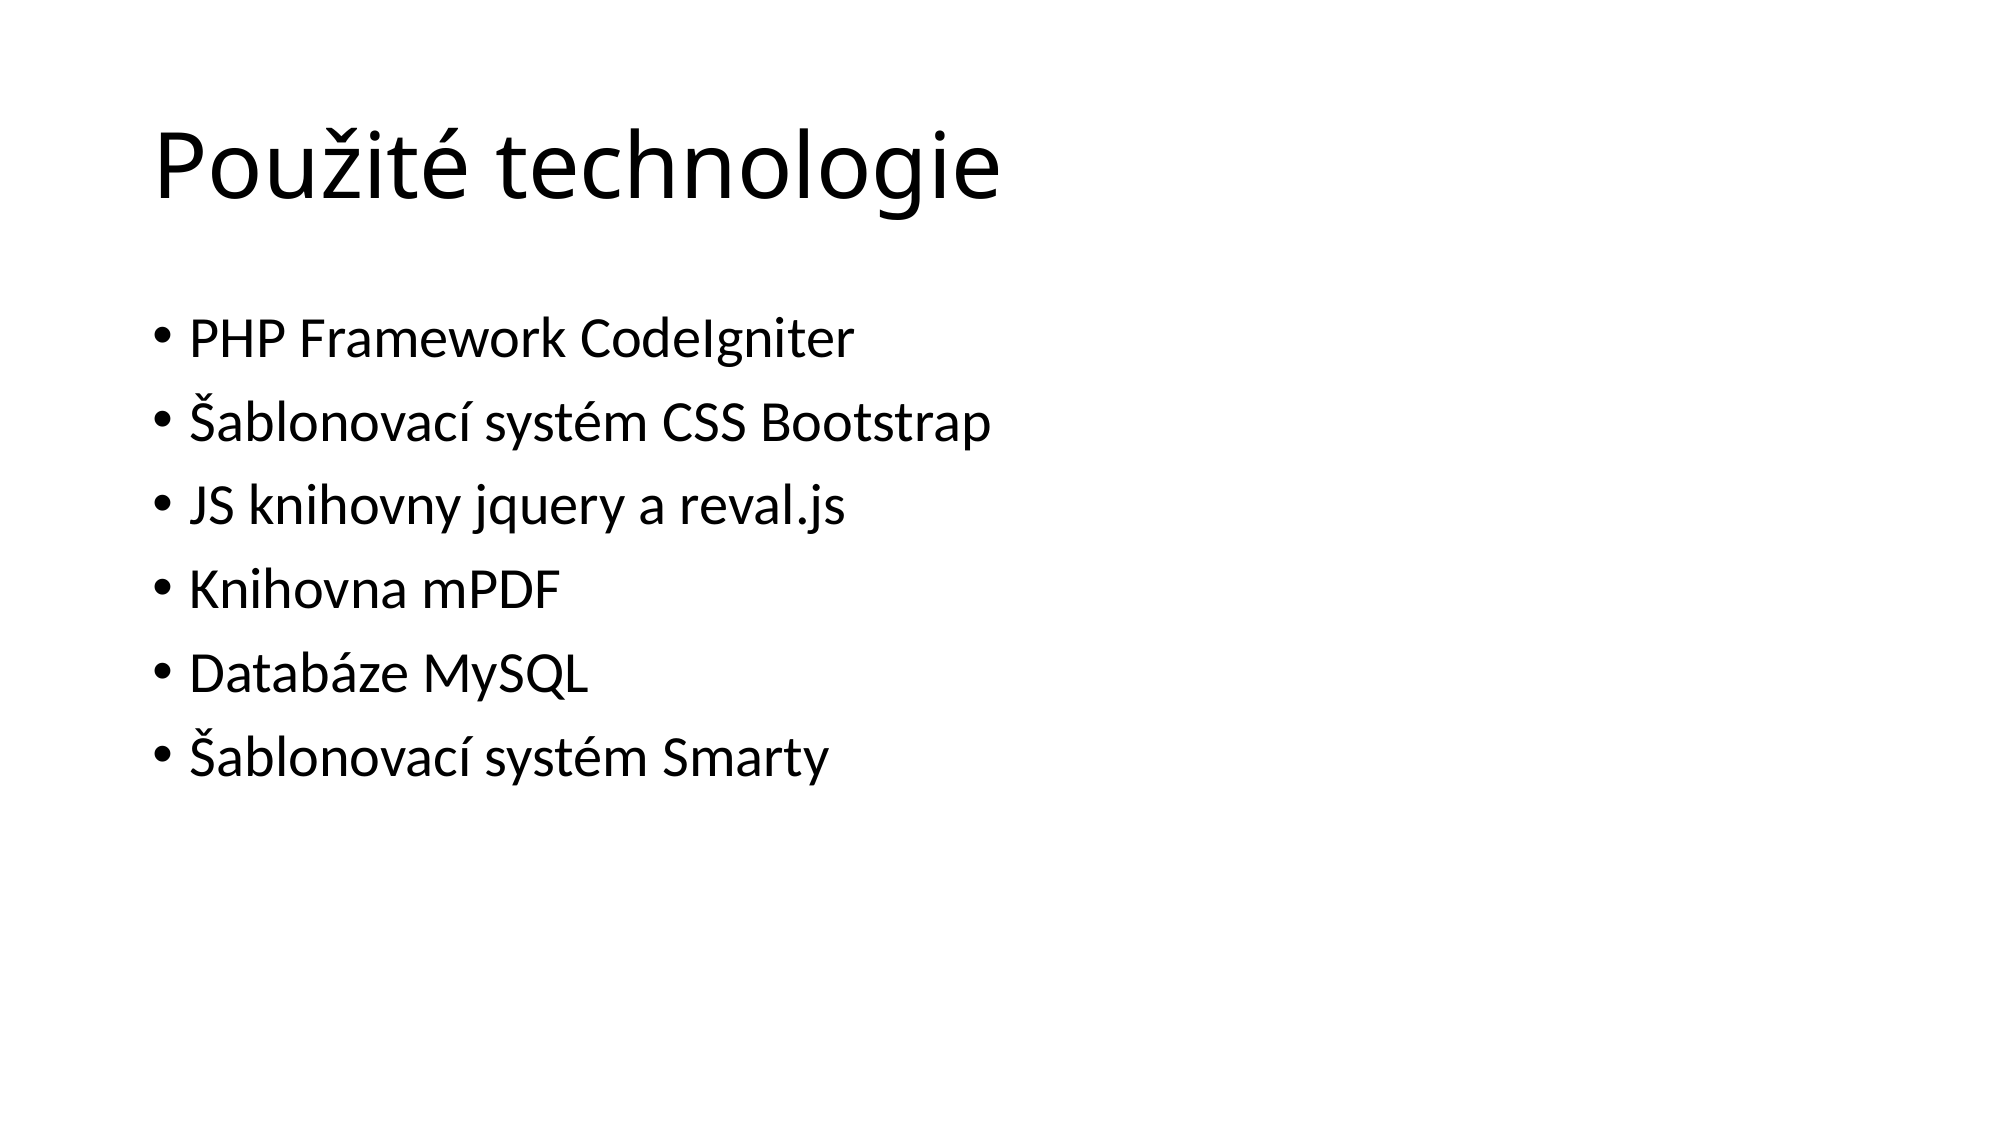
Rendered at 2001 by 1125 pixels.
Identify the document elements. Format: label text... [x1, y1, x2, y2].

list PHP Framework CodeIgniter Šablonovací systém CSS Bootstrap JS knihovny jquery a reval.js Knihovna mPDF Databáze MySQL Šablonovací systém Smarty [137, 299, 1863, 1014]
title Použité technologie [137, 59, 1863, 278]
